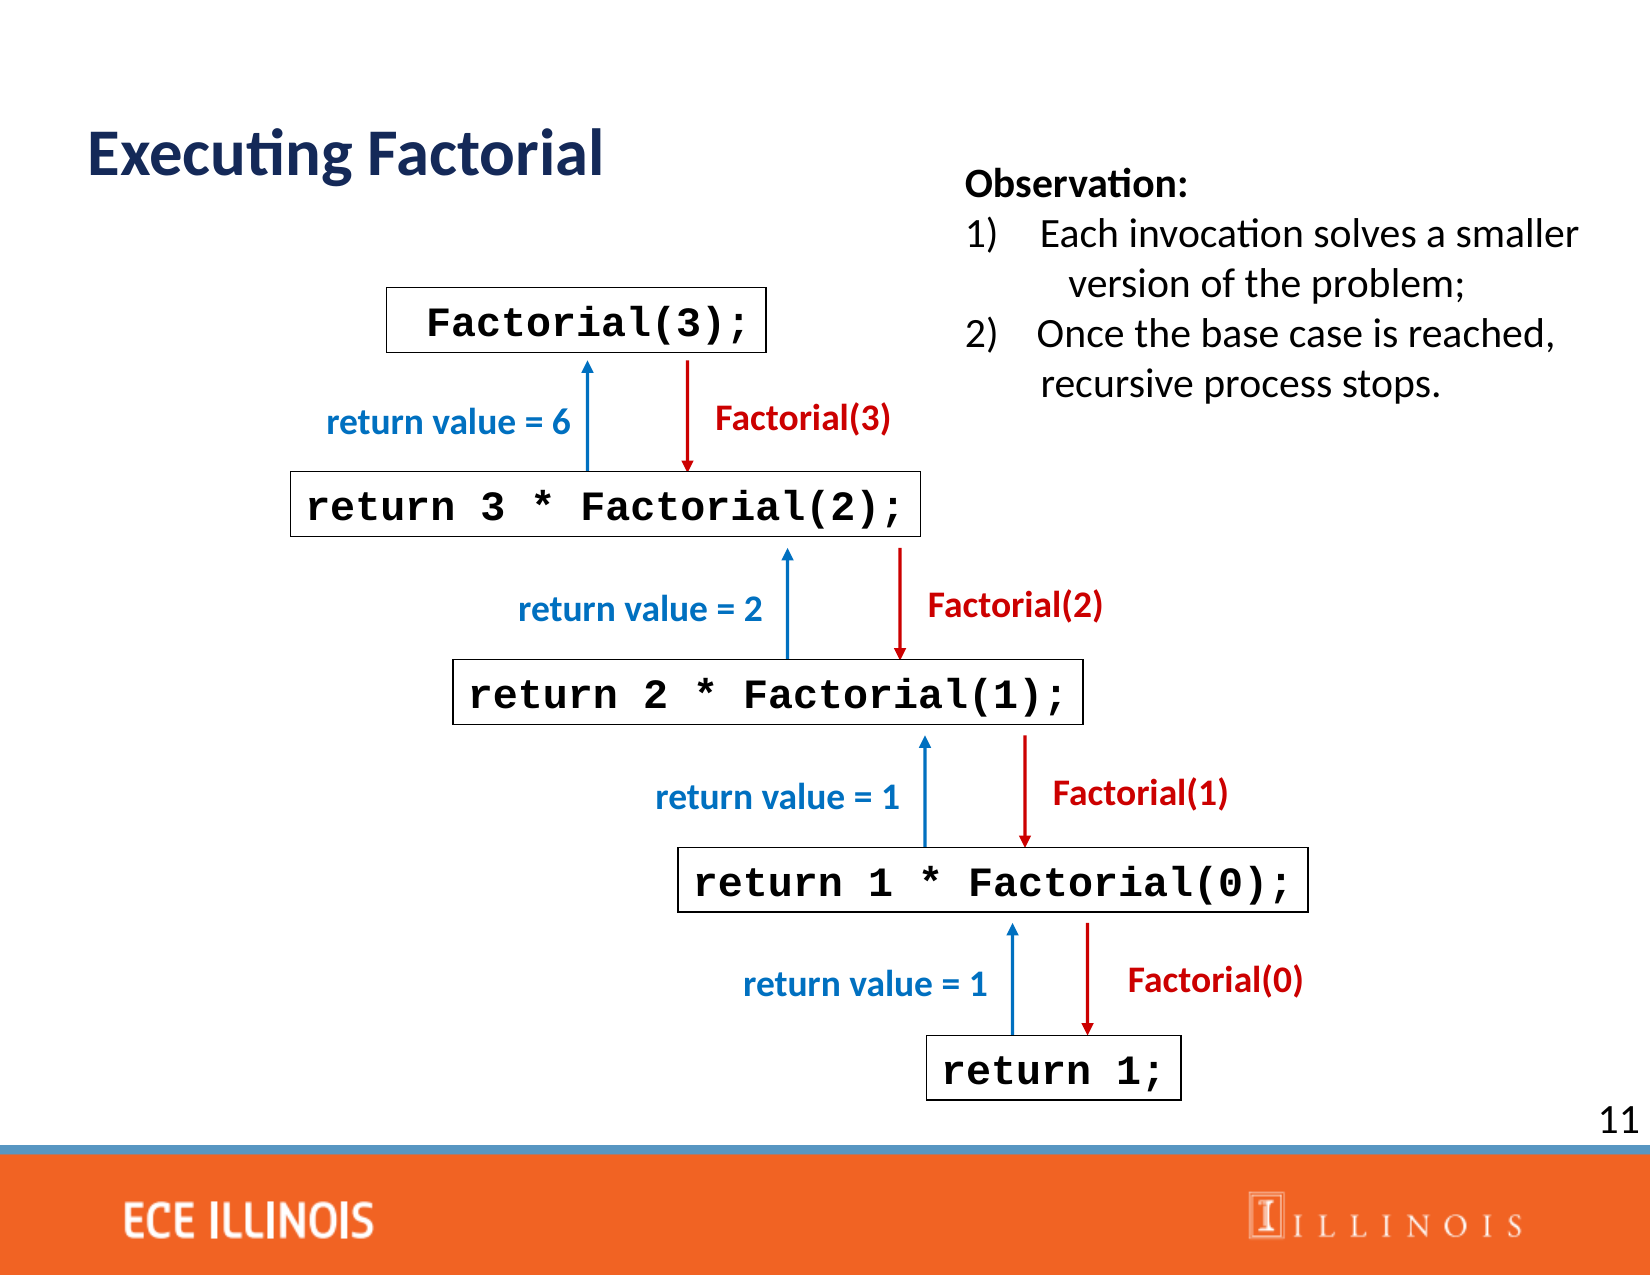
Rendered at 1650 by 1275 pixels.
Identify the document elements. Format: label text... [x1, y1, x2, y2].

text_box return value = 1 [640, 764, 916, 825]
text_box [918, 735, 932, 847]
text_box return 2 * Factorial(1); [453, 659, 1083, 725]
text_box return 1; [926, 1035, 1181, 1101]
text_box [1006, 922, 1019, 1035]
text_box [681, 360, 694, 471]
text_box Factorial(3) [700, 385, 907, 446]
text_box Factorial(3); [386, 287, 767, 353]
text_box return value = 2 [502, 577, 778, 637]
text_box [1018, 735, 1032, 847]
text_box [781, 547, 794, 659]
text_box [1081, 922, 1094, 1035]
text_box return 3 * Factorial(2); [290, 471, 921, 537]
text_box [581, 360, 594, 471]
text_box [893, 547, 907, 659]
text_box Factorial(1) [1038, 760, 1245, 821]
text_box 11 [1582, 1084, 1650, 1150]
text_box return 1 * Factorial(0); [678, 847, 1308, 913]
text_box return value = 1 [727, 952, 1003, 1012]
text_box return value = 6 [311, 389, 587, 450]
list Executing Factorial [72, 101, 1590, 224]
text_box Factorial(2) [913, 572, 1120, 633]
text_box Factorial(0) [1113, 947, 1320, 1008]
text_box Observation: Each invocation solves a smaller version of the problem; 2) Once the base case is reached, recursive process stops. [949, 147, 1602, 413]
